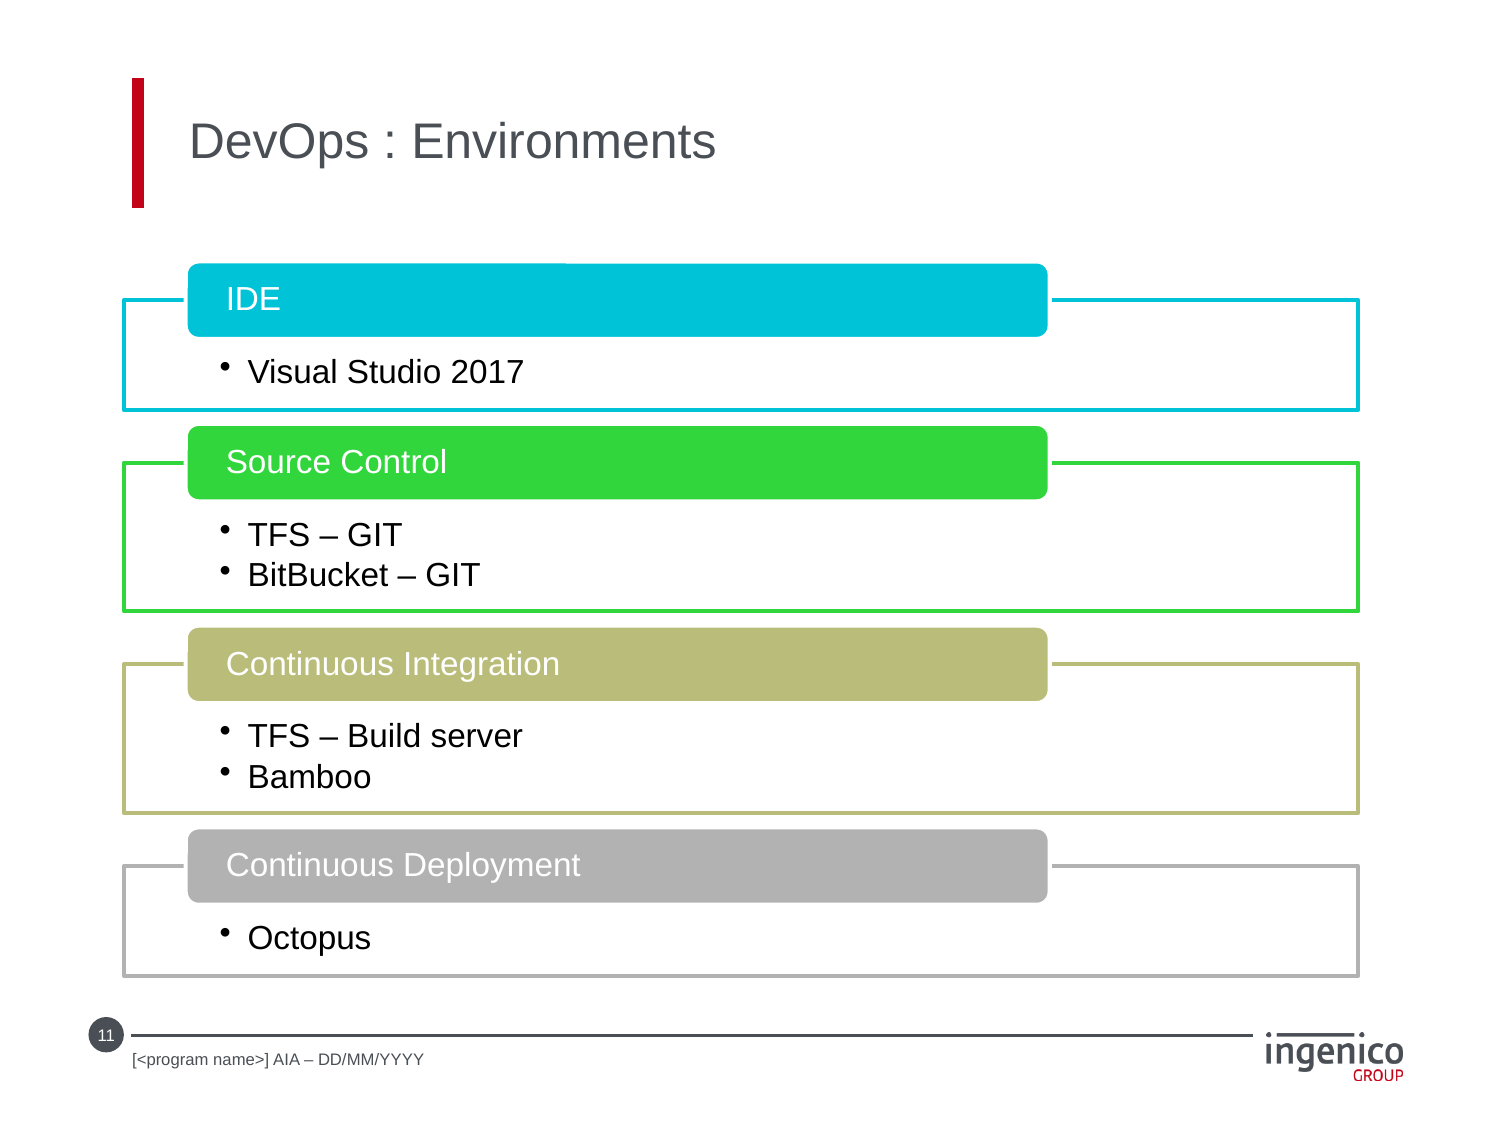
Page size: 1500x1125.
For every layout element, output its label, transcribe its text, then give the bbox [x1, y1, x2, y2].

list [123, 249, 1359, 988]
picture [1266, 1032, 1403, 1081]
footer [<program name>] AIA – DD/MM/YYYY [126, 1048, 1235, 1069]
title DevOps : Environments [183, 45, 1412, 233]
